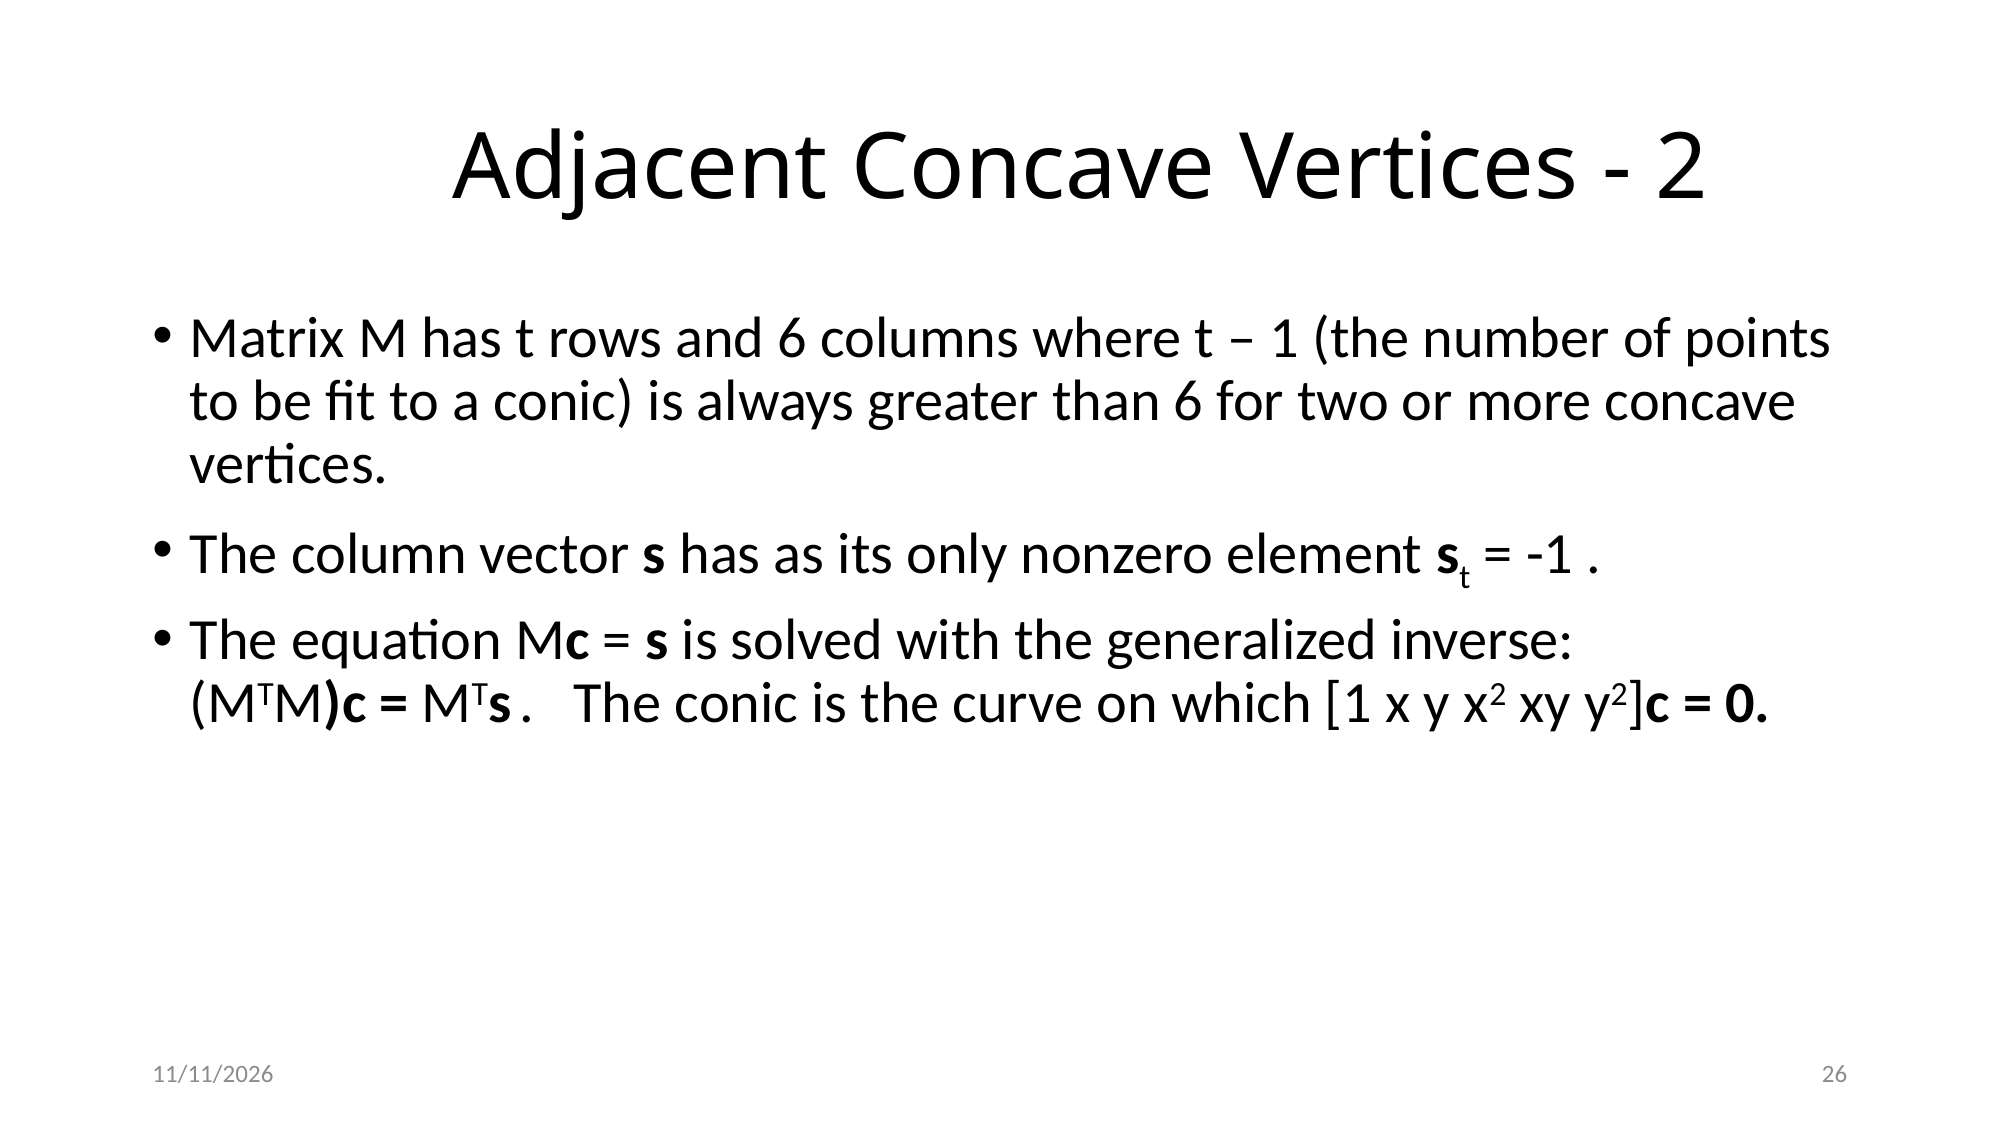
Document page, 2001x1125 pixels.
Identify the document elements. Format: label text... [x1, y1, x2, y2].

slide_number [137, 1042, 588, 1103]
slide_number 26 [1412, 1042, 1863, 1103]
title Adjacent Concave Vertices - 2 [137, 59, 1863, 278]
list Matrix M has t rows and 6 columns where t – 1 (the number of points to be fit to a conic) is always greater than 6 for two or more concave vertices. The column vector s has as its only nonzero element st = -1 . The equation Mc = s is solved with the generalized inverse: (MTM)c = MTs . The conic is the curve on which [1 x y x2 xy y2]c = 0. [137, 299, 1863, 1014]
